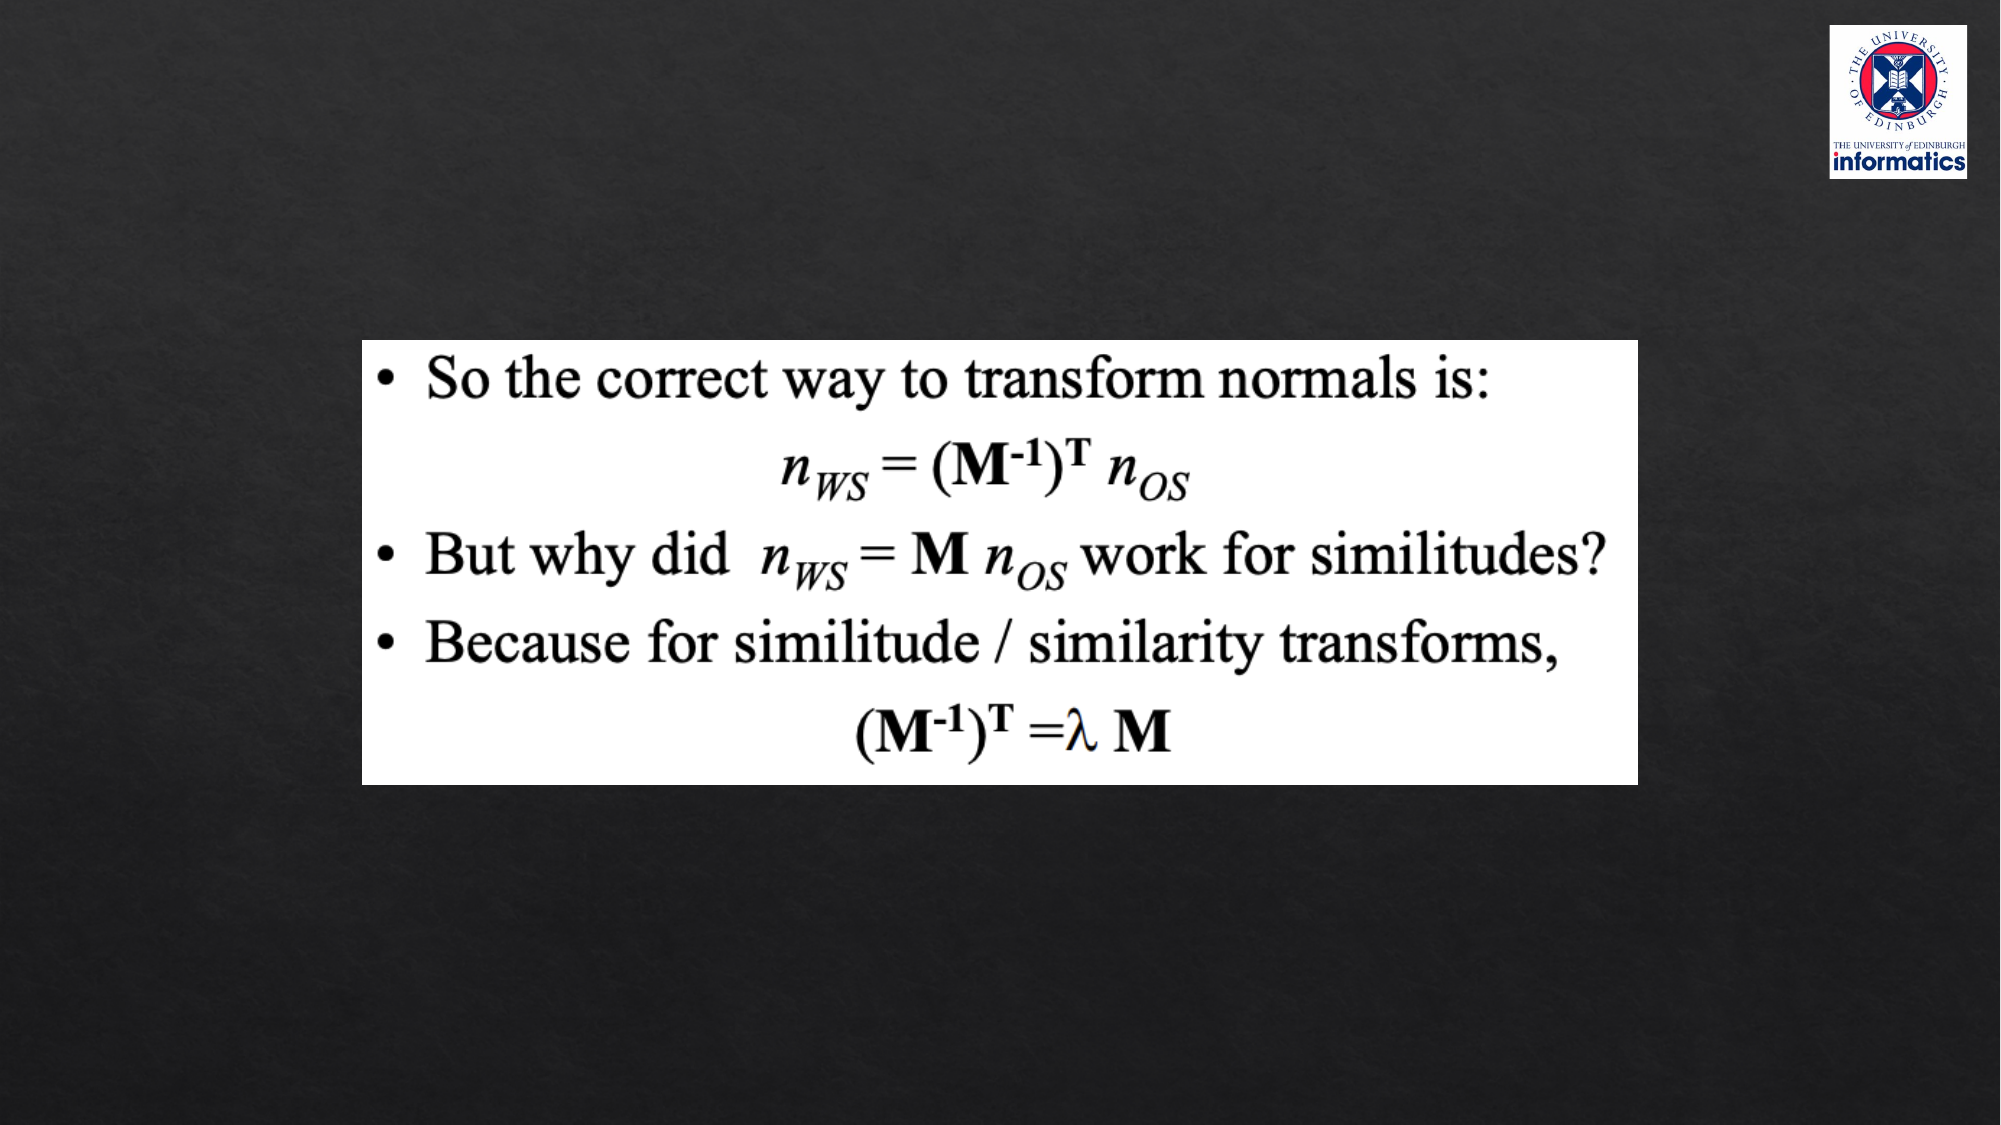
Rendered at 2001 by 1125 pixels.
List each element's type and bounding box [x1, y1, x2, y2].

picture [1829, 25, 1968, 179]
picture [362, 339, 1638, 786]
